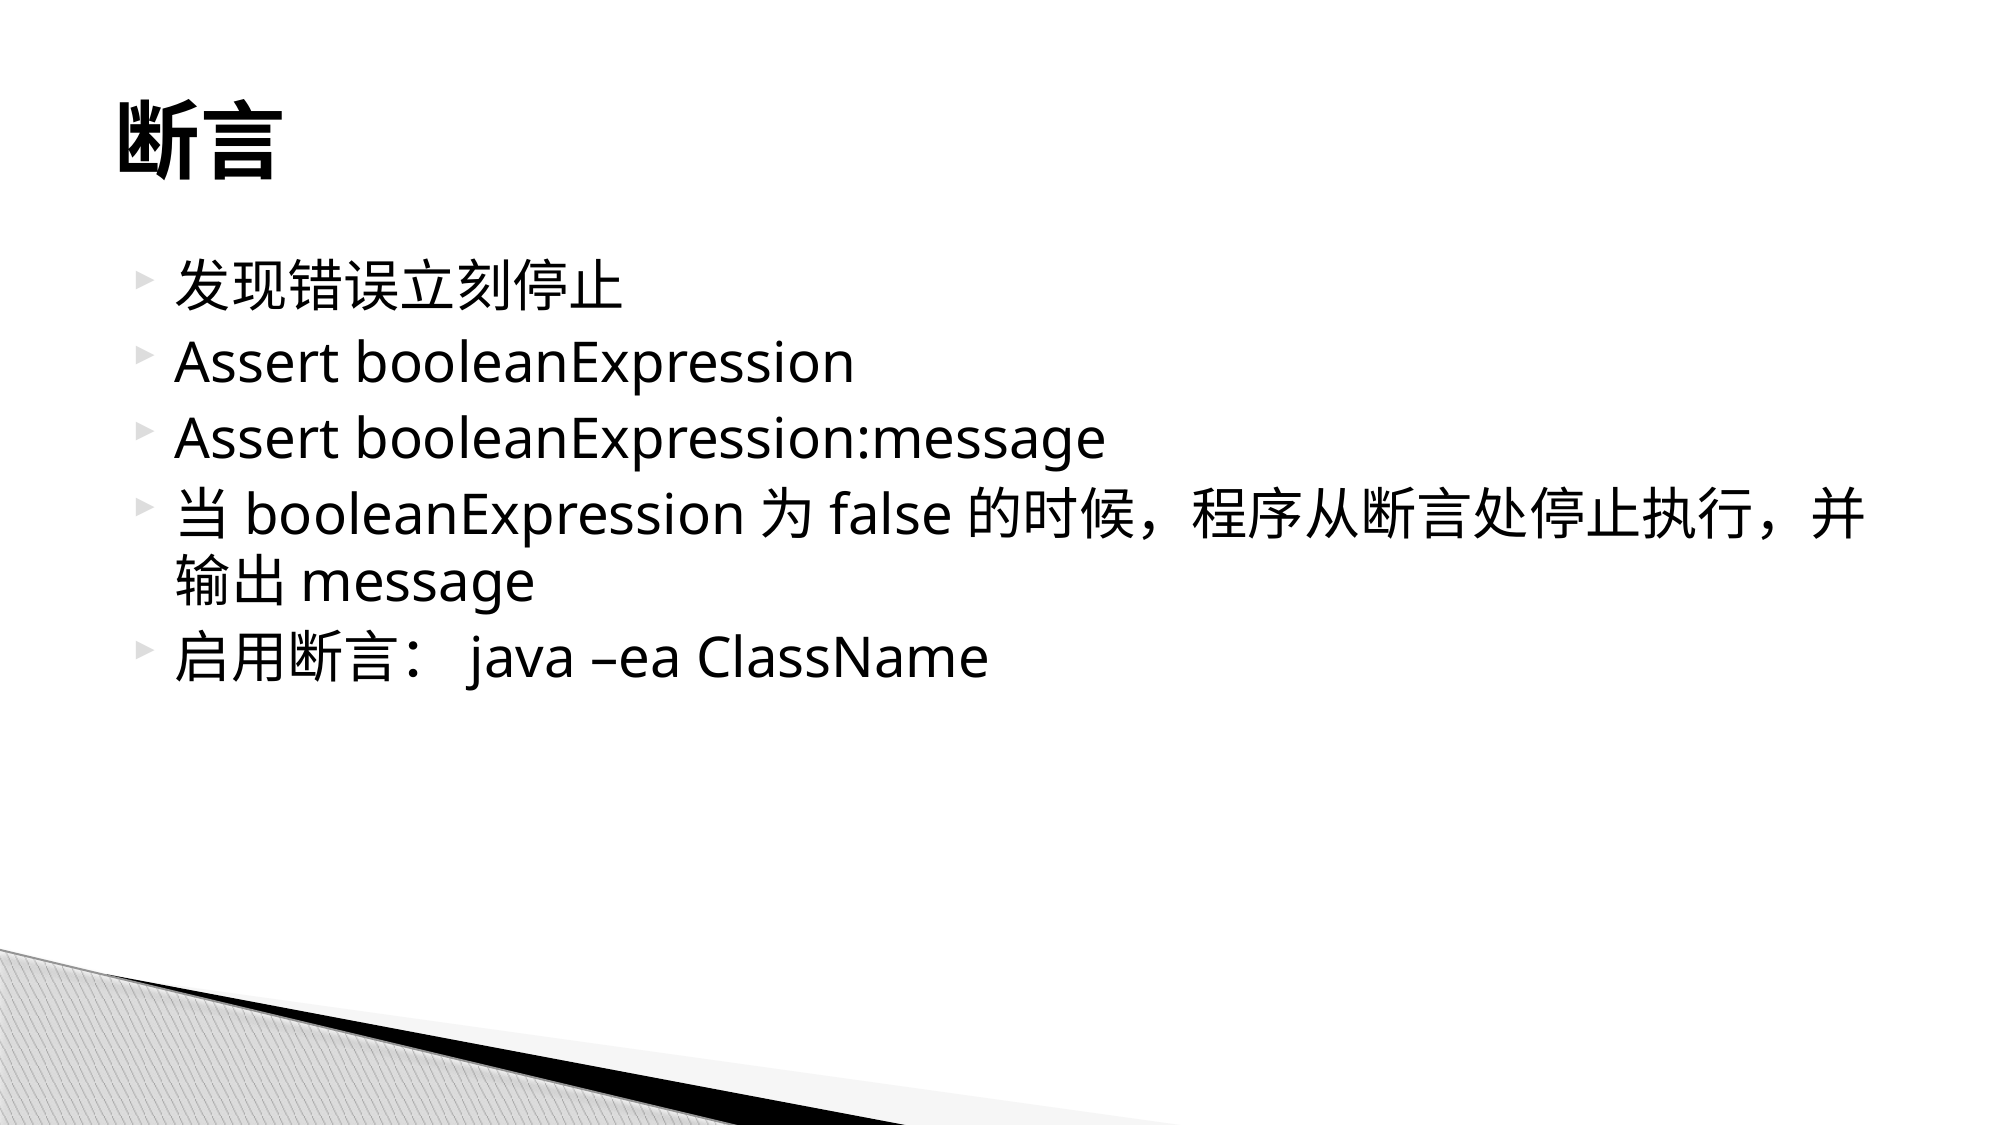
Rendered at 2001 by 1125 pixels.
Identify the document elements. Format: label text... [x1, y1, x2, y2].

title 断言 [99, 45, 1900, 233]
list 发现错误立刻停止 Assert booleanExpression Assert booleanExpression:message 当booleanExpression为false的时候，程序从断言处停止执行，并输出message 启用断言：java –ea ClassName [99, 243, 1900, 986]
